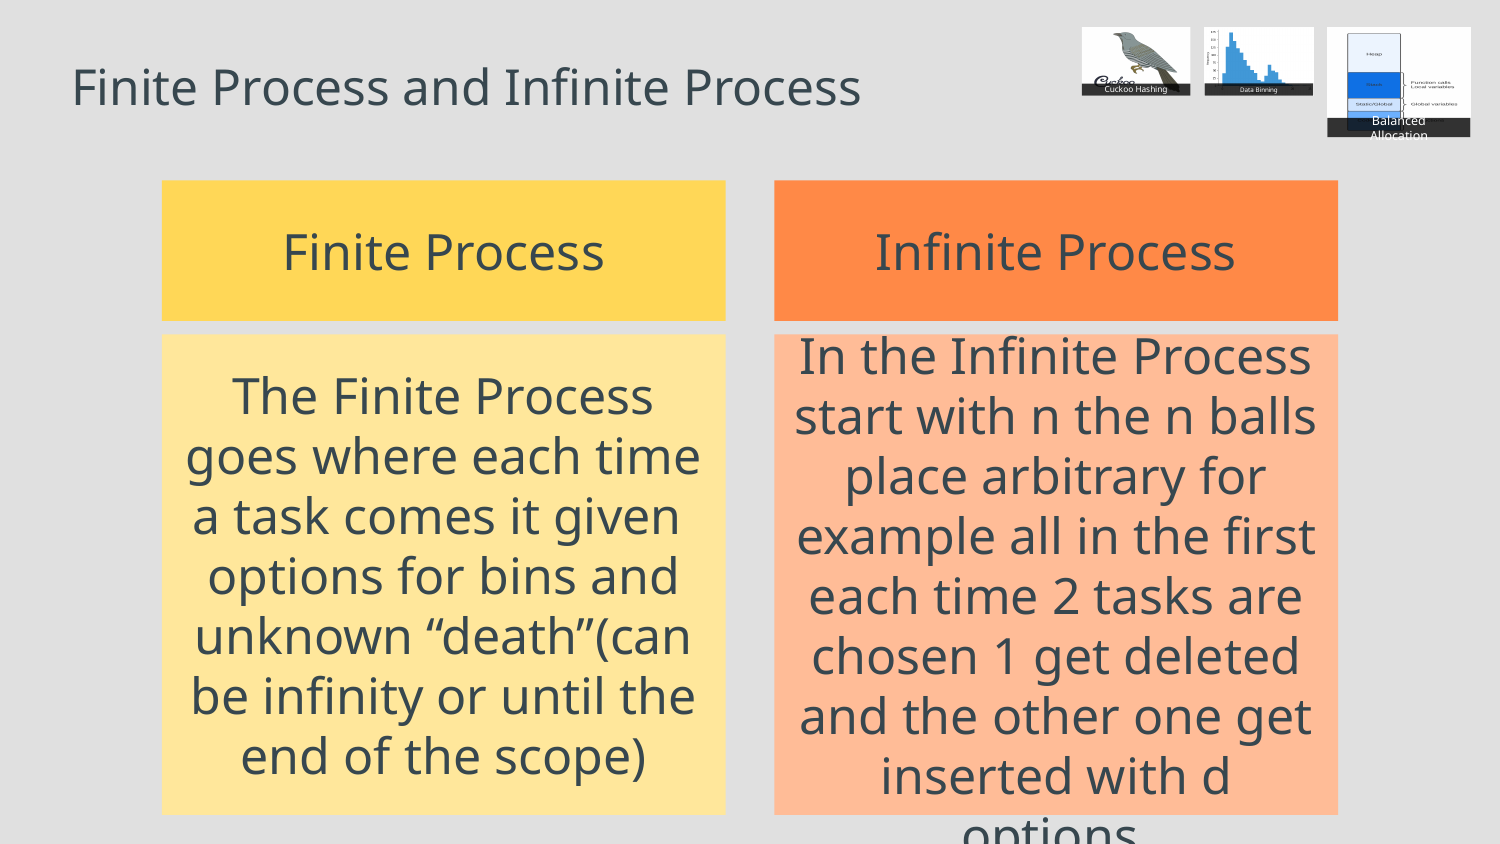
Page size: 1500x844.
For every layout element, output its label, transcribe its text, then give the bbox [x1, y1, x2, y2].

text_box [161, 333, 1339, 816]
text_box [161, 180, 1339, 322]
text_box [1081, 26, 1191, 96]
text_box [1204, 26, 1314, 96]
text_box Finite Process and Infinite Process [56, 40, 909, 167]
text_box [1327, 26, 1471, 138]
